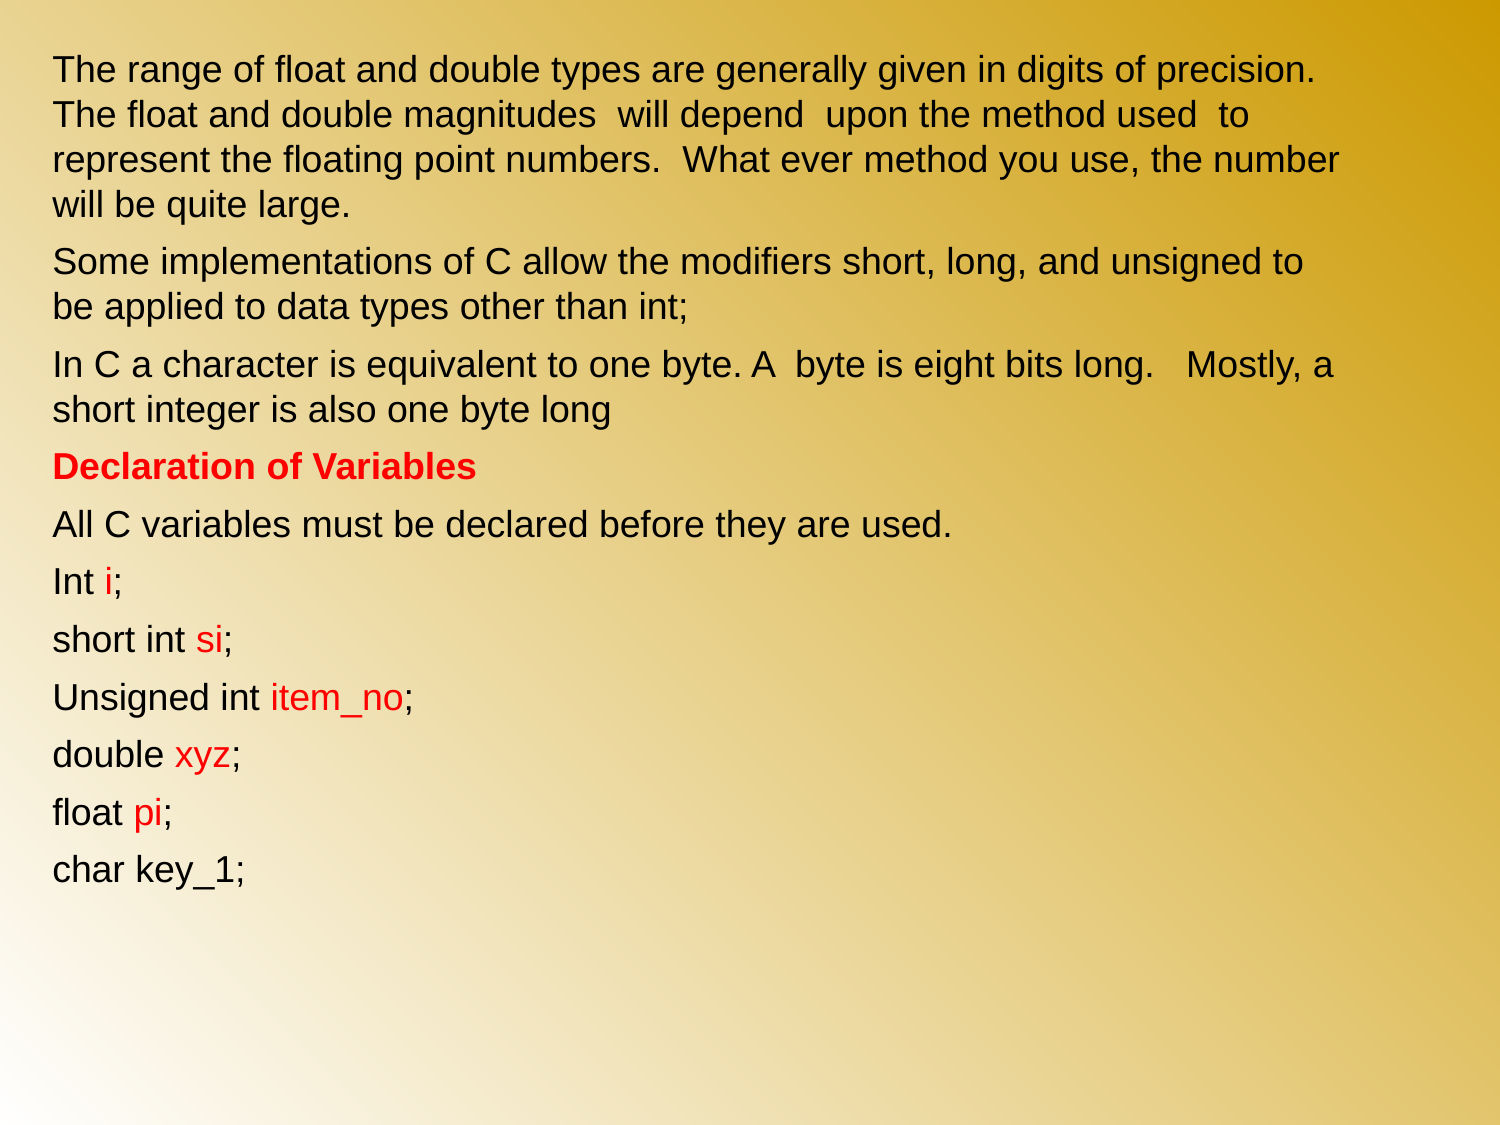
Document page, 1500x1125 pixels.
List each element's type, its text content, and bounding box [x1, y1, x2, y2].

text_box The range of float and double types are generally given in digits of precision. The float and double magnitudes will depend upon the method used to represent the floating point numbers. What ever method you use, the number will be quite large. Some implementations of C allow the modifiers short, long, and unsigned to be applied to data types other than int; In C a character is equivalent to one byte. A byte is eight bits long. Mostly, a short integer is also one byte long Declaration of Variables All C variables must be declared before they are used. Int i; short int si; Unsigned int item_no; double xyz; float pi; char key_1; [37, 37, 1363, 955]
